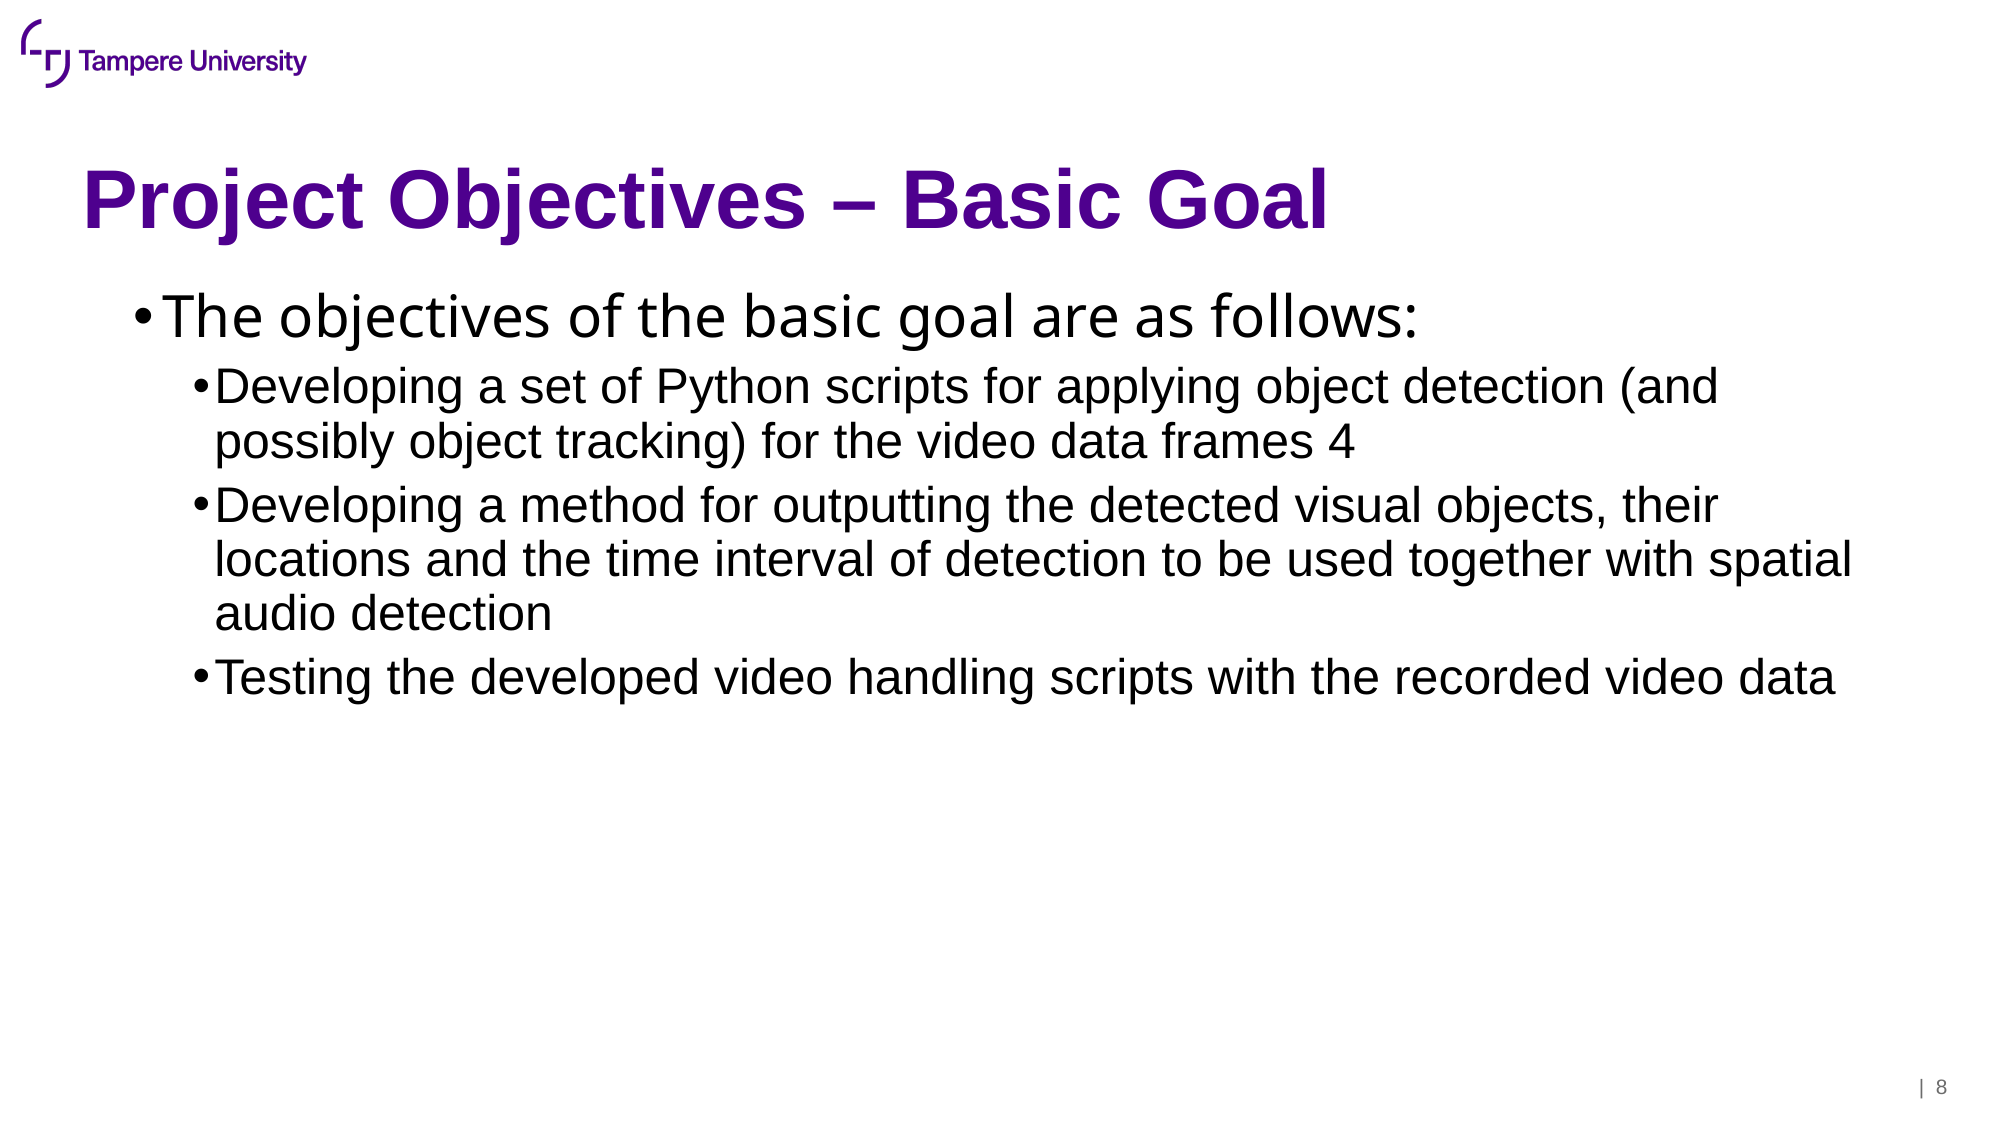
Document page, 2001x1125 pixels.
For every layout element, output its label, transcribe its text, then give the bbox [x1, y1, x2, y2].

title Project Objectives – Basic Goal [67, 149, 1793, 256]
list The objectives of the basic goal are as follows: Developing a set of Python scripts for applying object detection (and possibly object tracking) for the video data frames 4 Developing a method for outputting the detected visual objects, their locations and the time interval of detection to be used together with spatial audio detection Testing the developed video handling scripts with the recorded video data [67, 280, 1919, 1065]
picture [20, 18, 307, 88]
slide_number | 8 [1918, 1064, 1981, 1107]
